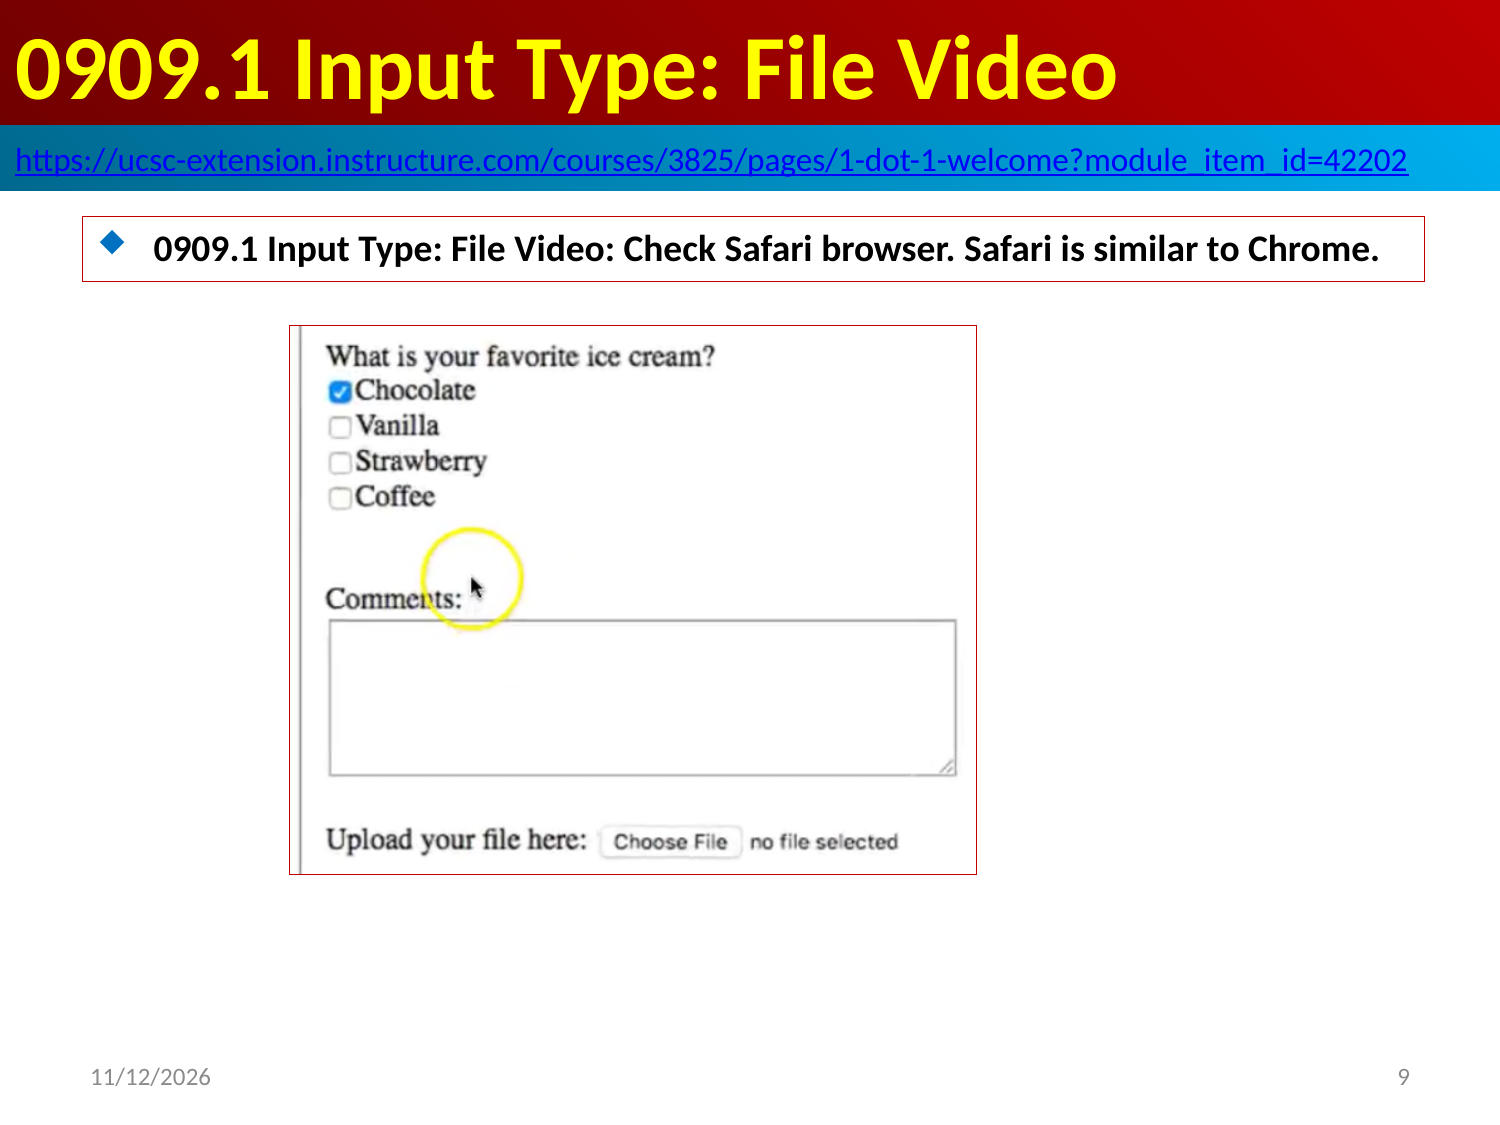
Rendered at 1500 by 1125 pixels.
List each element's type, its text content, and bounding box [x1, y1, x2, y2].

title 0909.1 Input Type: File Video [0, 0, 1500, 125]
subtitle 0909.1 Input Type: File Video: Check Safari browser. Safari is similar to Chrome. [82, 216, 1425, 282]
picture [288, 325, 977, 875]
text_box [119, 52, 183, 109]
text_box https://ucsc-extension.instructure.com/courses/3825/pages/1-dot-1-welcome?module_item_id=42202 [0, 125, 1500, 191]
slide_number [75, 1042, 425, 1109]
slide_number 9 [1074, 1042, 1425, 1109]
